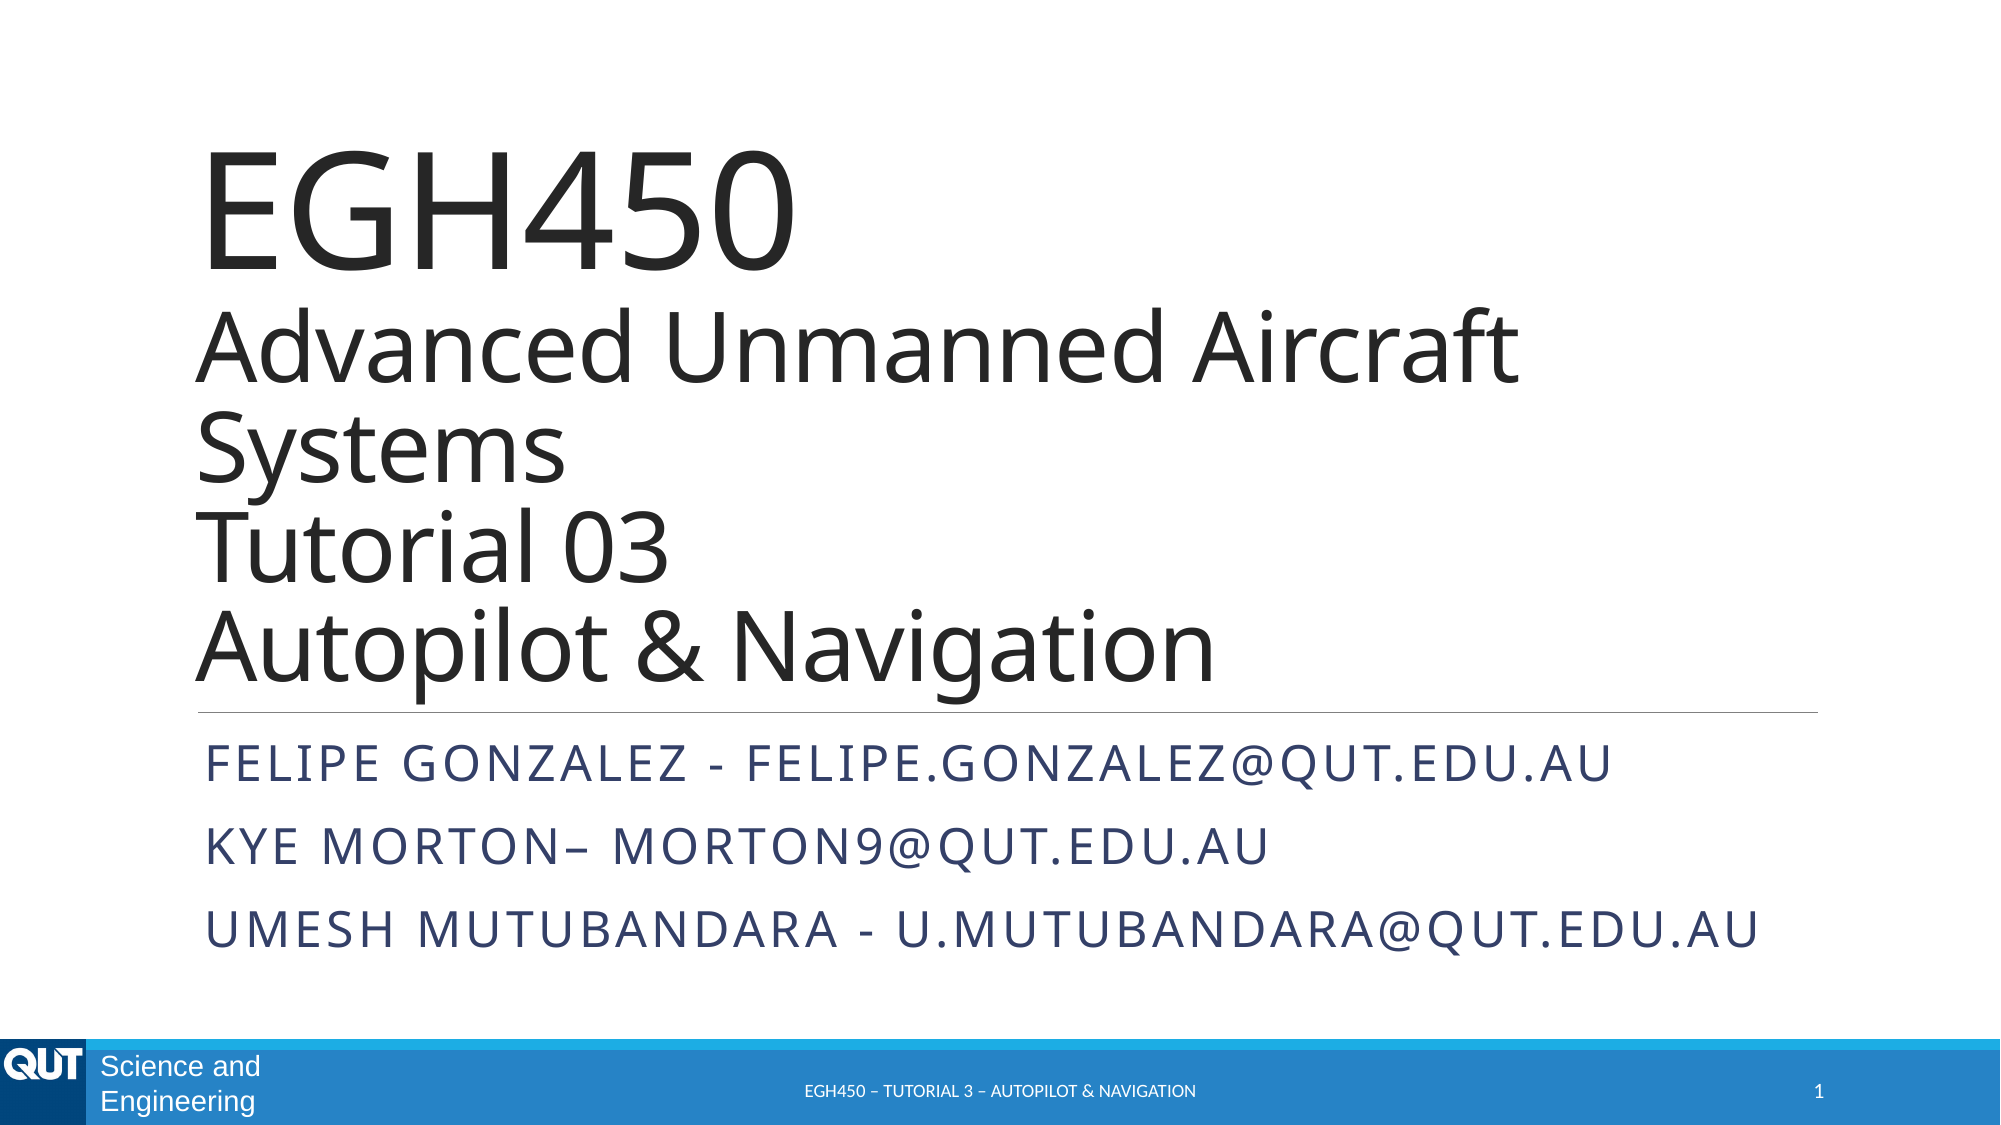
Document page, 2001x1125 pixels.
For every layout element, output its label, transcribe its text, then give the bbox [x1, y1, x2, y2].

subtitle Felipe Gonzalez - felipe.gonzalez@qut.edu.au Kye Morton– morton9@qut.edu.au Umesh Mutubandara - u.mutubandara@qut.edu.au [189, 730, 1840, 1060]
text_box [0, 1039, 358, 1125]
title EGH450 Advanced Unmanned Aircraft Systems Tutorial 03 Autopilot & Navigation [180, 124, 1830, 710]
footer EGH450 – Tutorial 3 – Autopilot & Navigation [604, 1059, 1396, 1120]
slide_number 1 [1624, 1059, 1840, 1120]
